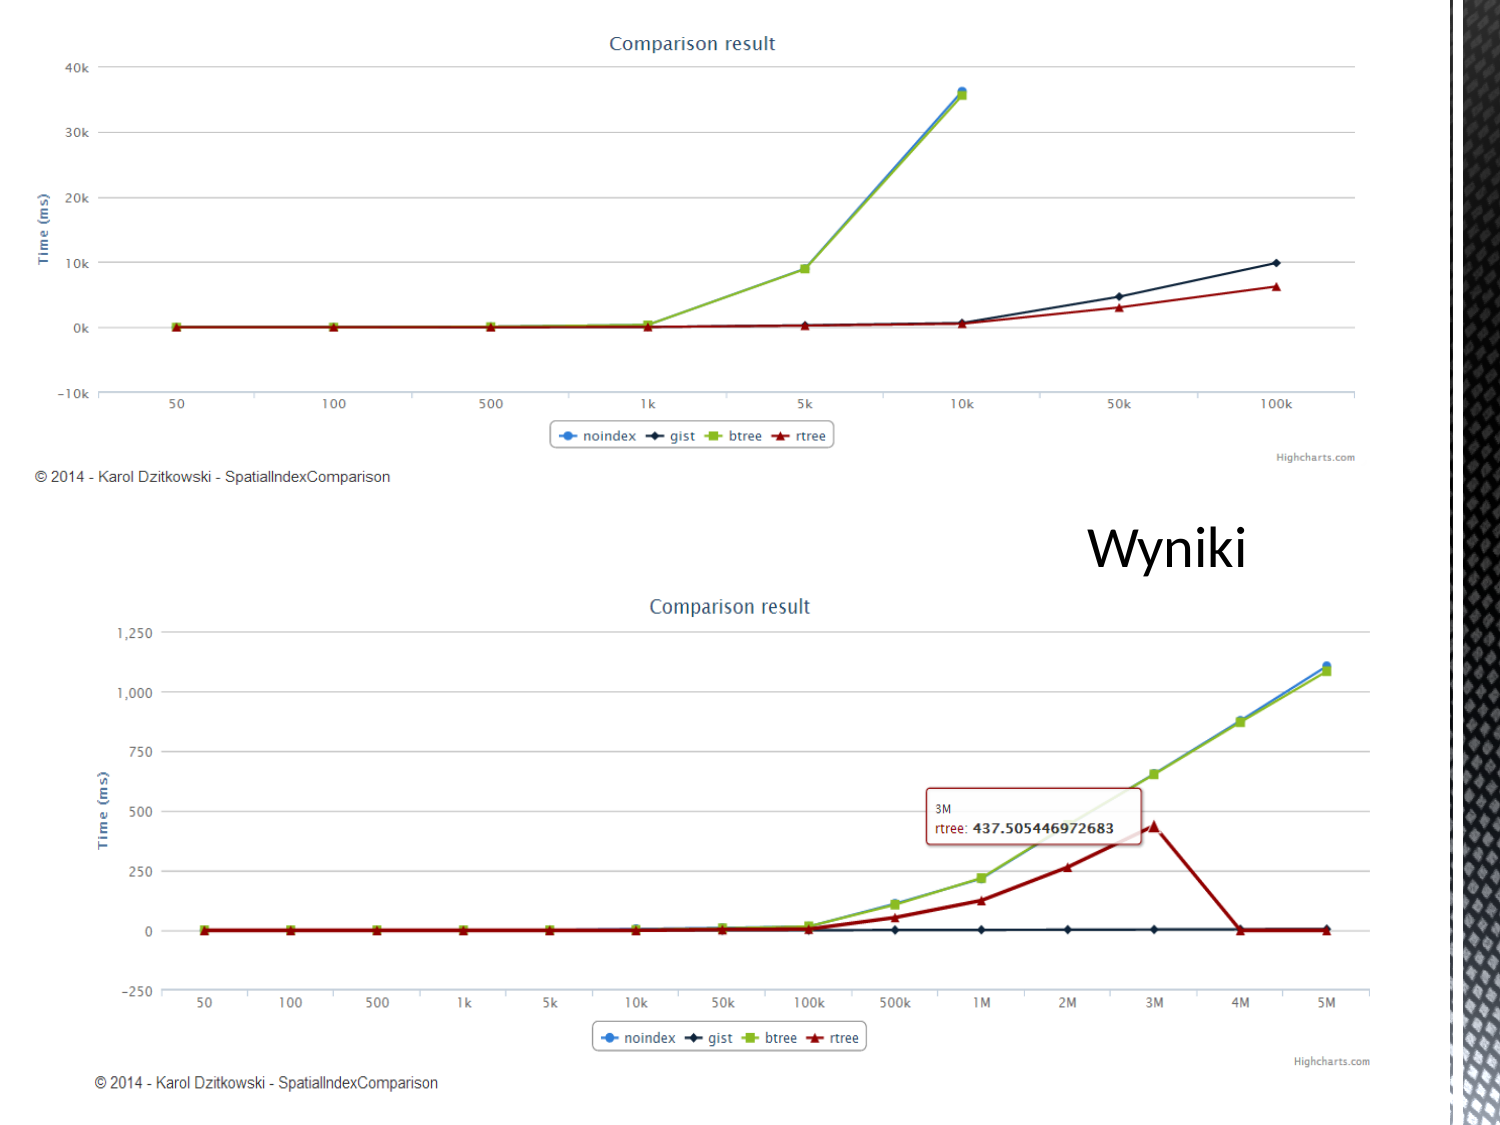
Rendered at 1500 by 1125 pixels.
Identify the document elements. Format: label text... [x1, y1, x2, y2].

picture [88, 585, 1377, 1095]
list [29, 30, 1377, 492]
picture [1447, 0, 1500, 1125]
title Wyniki [800, 500, 1263, 584]
